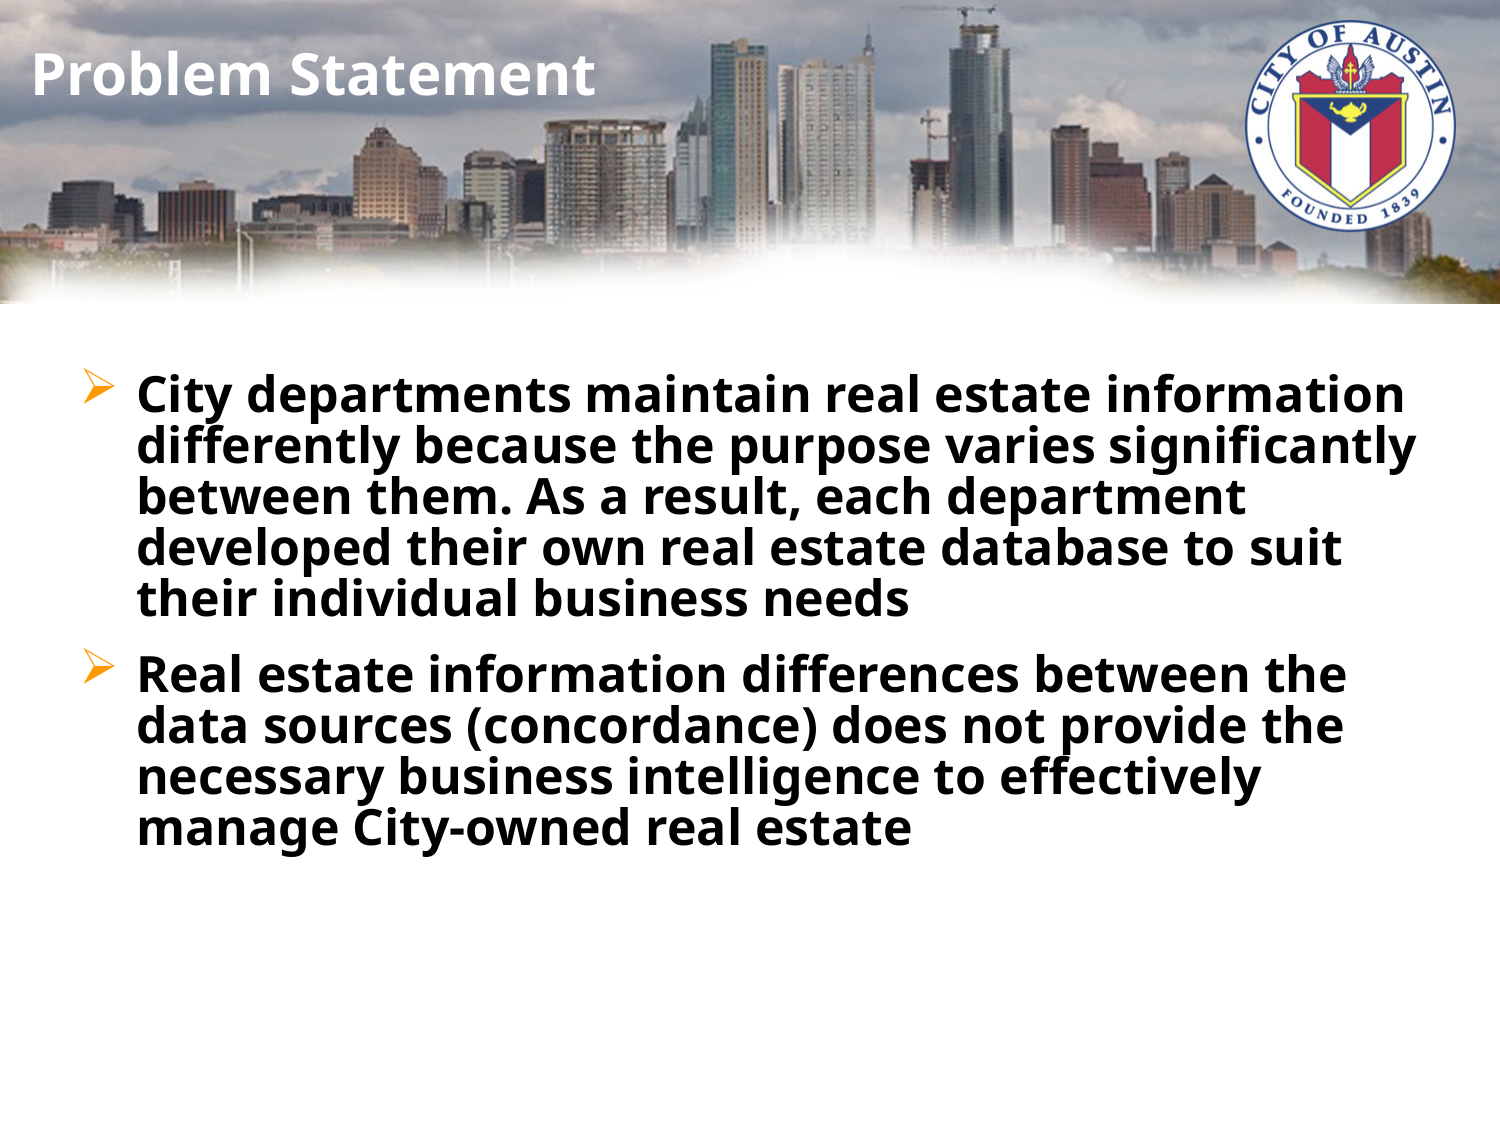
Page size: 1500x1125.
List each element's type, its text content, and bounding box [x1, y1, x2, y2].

title Problem Statement [29, 38, 1500, 117]
list City departments maintain real estate information differently because the purpose varies significantly between them. As a result, each department developed their own real estate database to suit their individual business needs Real estate information differences between the data sources (concordance) does not provide the necessary business intelligence to effectively manage City-owned real estate [79, 364, 1447, 925]
picture [0, 0, 1500, 304]
